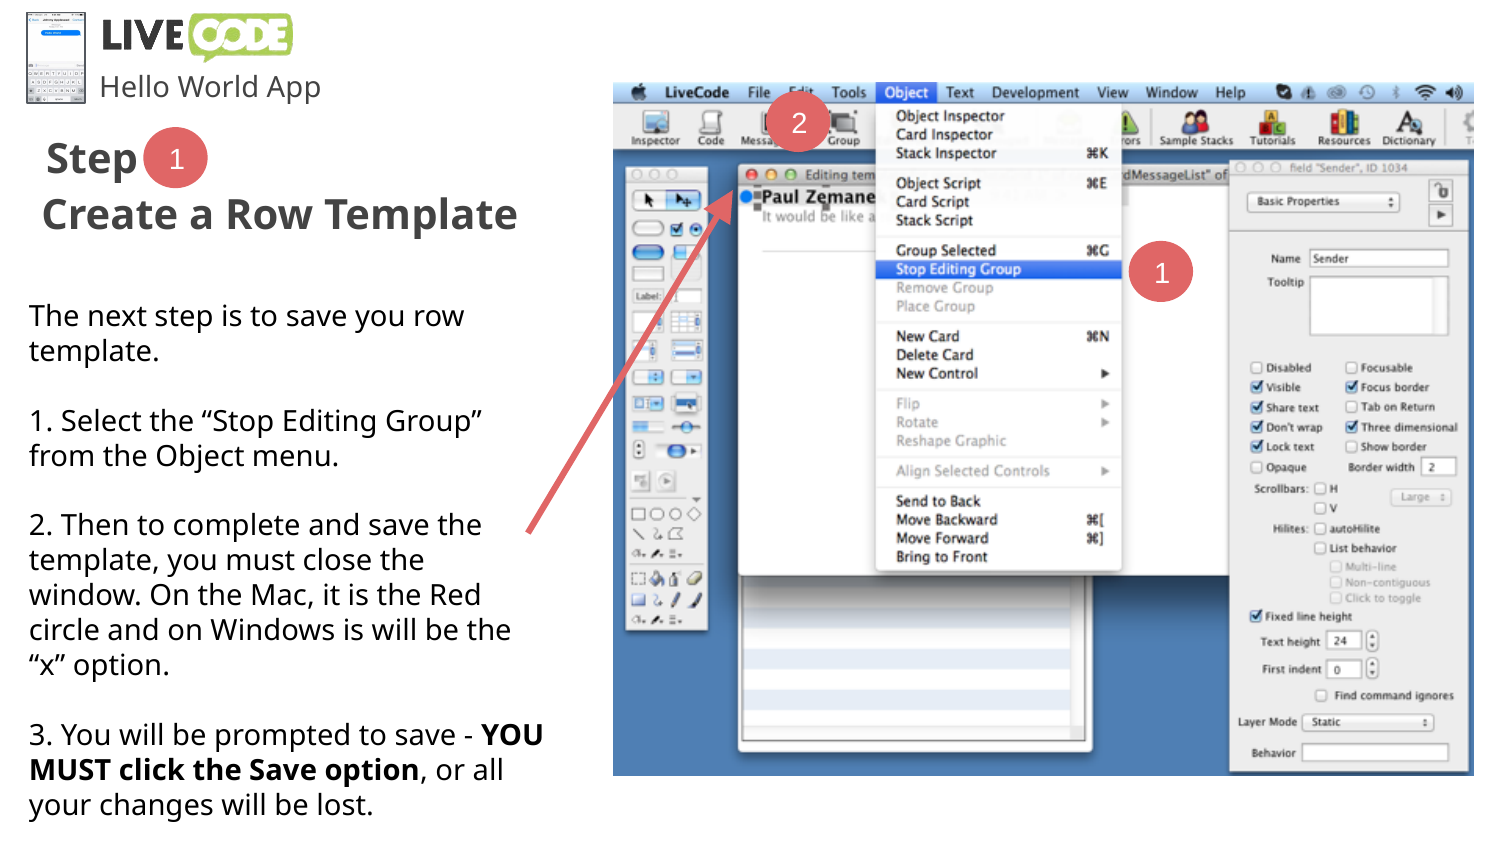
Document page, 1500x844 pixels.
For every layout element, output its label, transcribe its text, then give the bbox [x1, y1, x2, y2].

picture [613, 81, 1474, 777]
text_box The next step is to save you row template. 1. Select the “Stop Editing Group” from the Object menu. 2. Then to complete and save the template, you must close the window. On the Mac, it is the Red circle and on Windows is will be the “x” option. 3. You will be prompted to save - YOU MUST click the Save option, or all your changes will be lost.2 [13, 281, 560, 776]
picture [27, 12, 85, 103]
picture [102, 12, 293, 63]
text_box Hello World App [88, 53, 344, 103]
text_box Create a Row Template [26, 173, 602, 246]
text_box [527, 189, 734, 534]
text_box Step [31, 117, 183, 190]
text_box 1 [183, 129, 207, 186]
